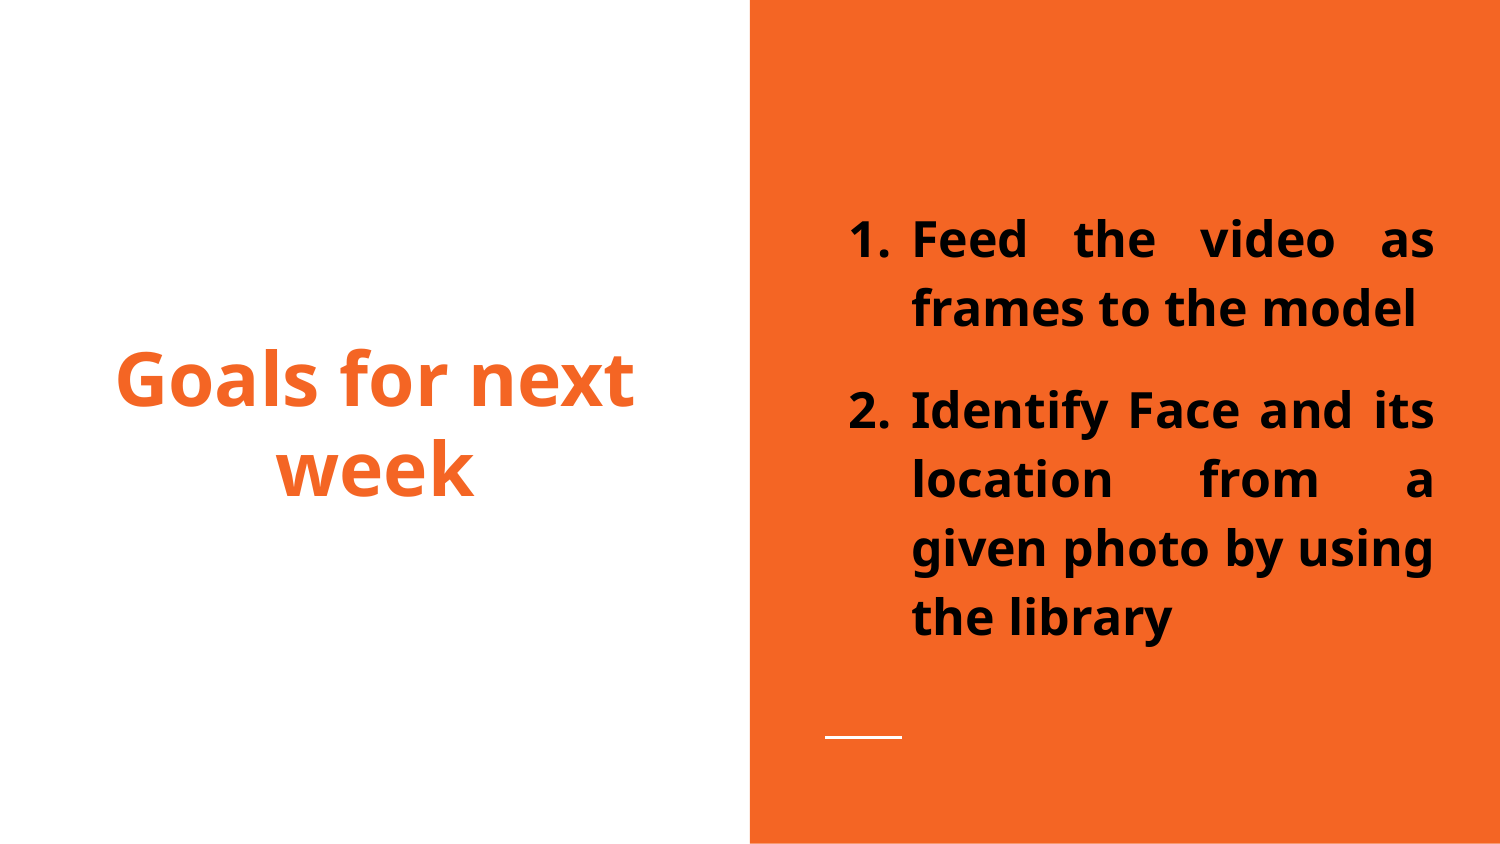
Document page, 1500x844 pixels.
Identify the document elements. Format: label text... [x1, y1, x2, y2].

list Feed the video as frames to the model Identify Face and its location from a given photo by using the library [820, 118, 1451, 725]
title Goals for next week [43, 313, 708, 530]
